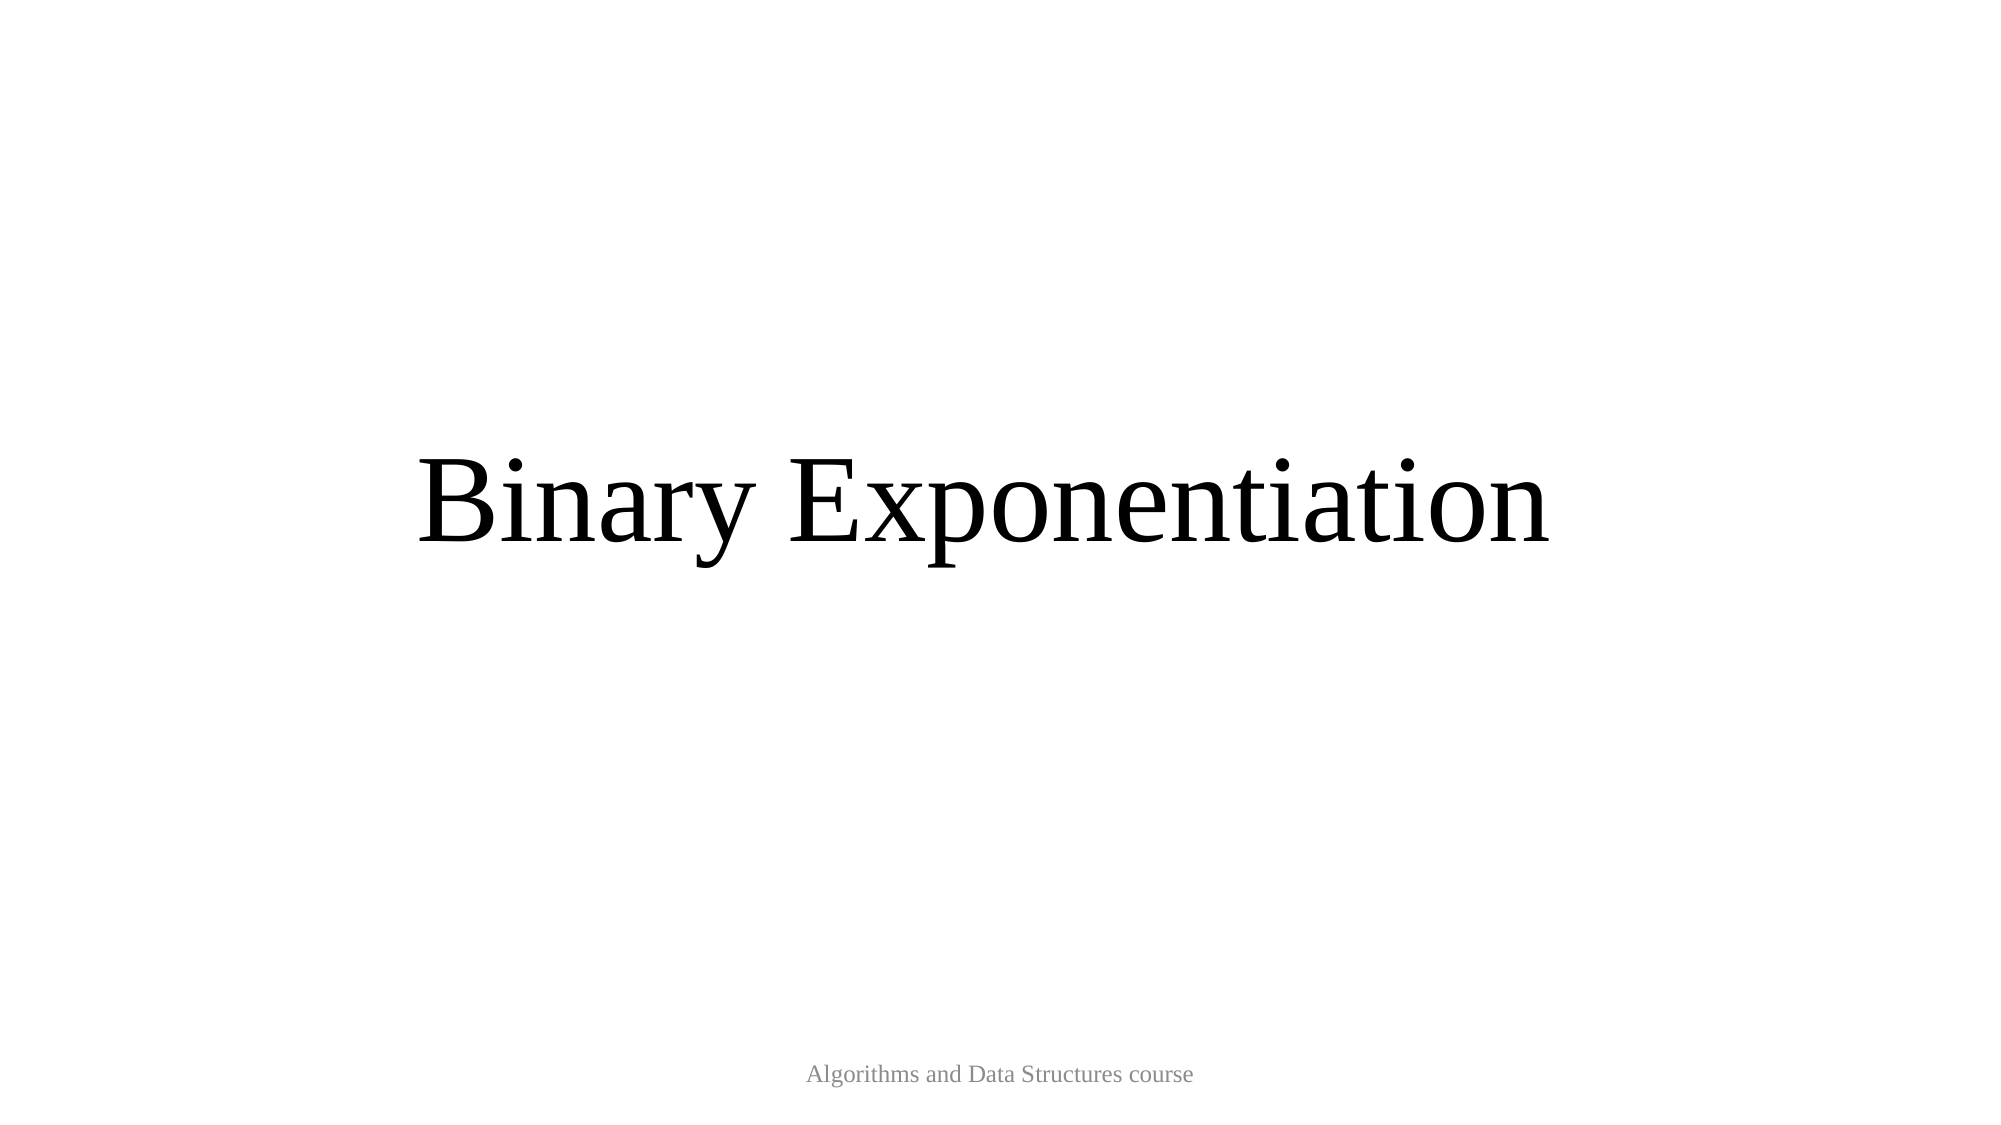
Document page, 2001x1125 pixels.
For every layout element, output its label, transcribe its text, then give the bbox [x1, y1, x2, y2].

title Binary Exponentiation [249, 184, 1750, 576]
footer Algorithms and Data Structures course [662, 1042, 1338, 1103]
